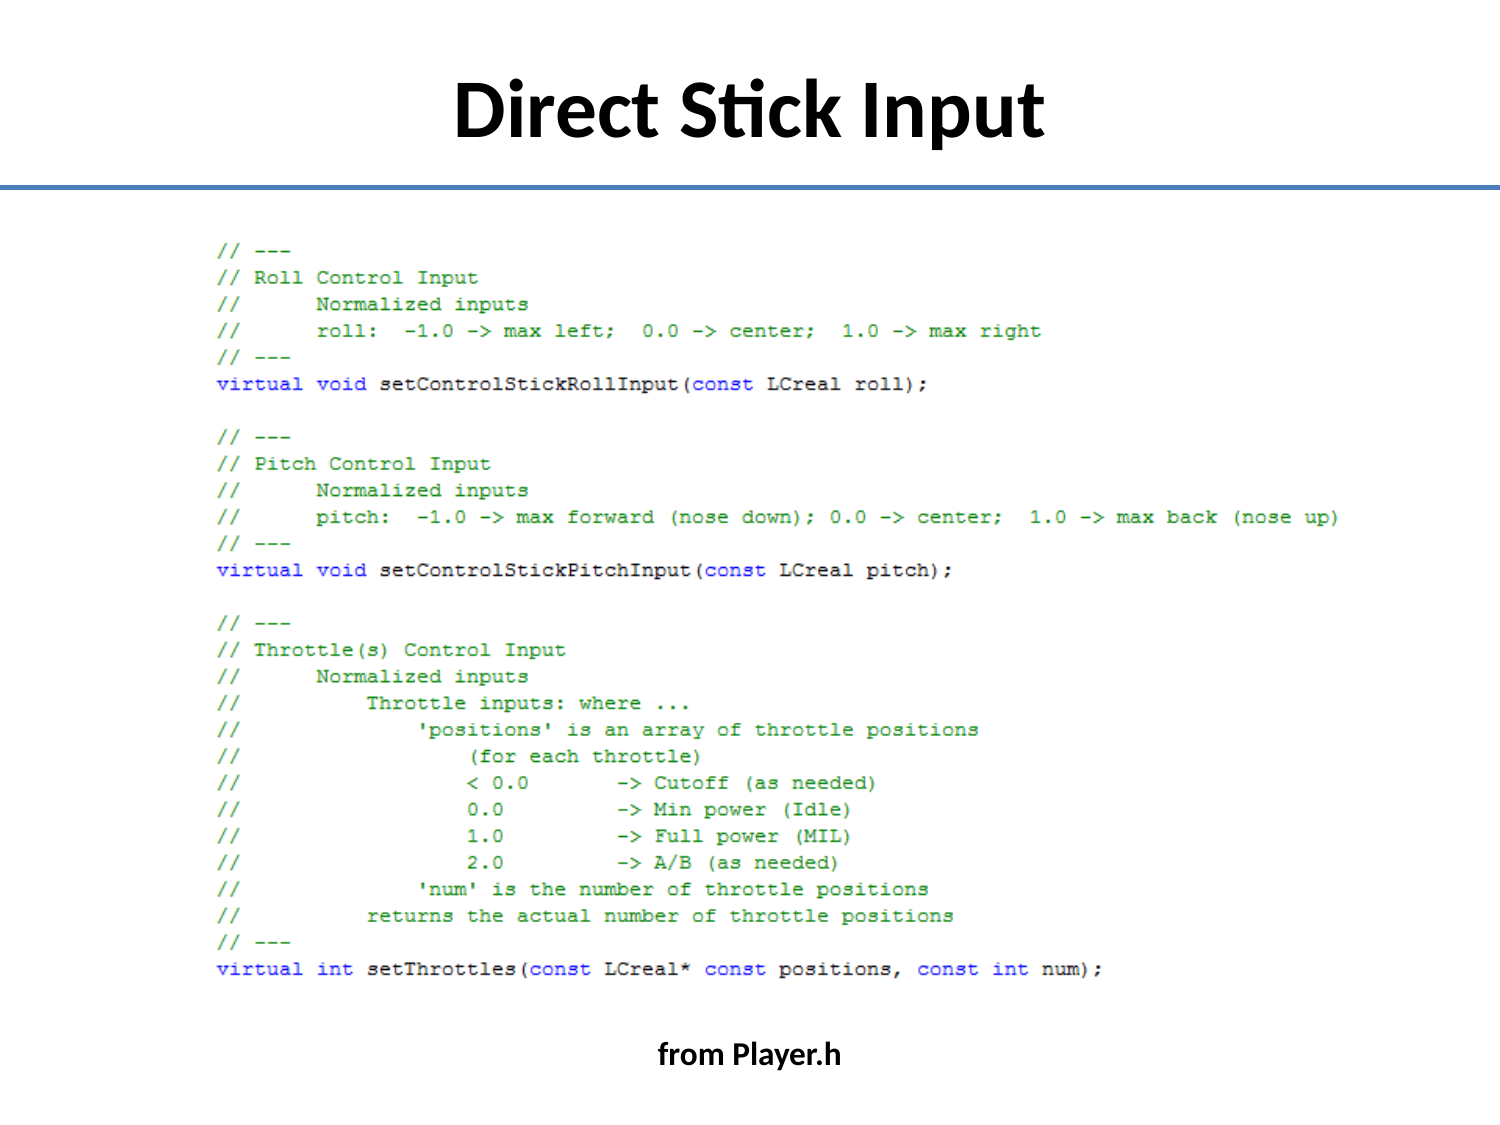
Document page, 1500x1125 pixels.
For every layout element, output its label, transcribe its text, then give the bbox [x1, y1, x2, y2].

title Direct Stick Input [75, 45, 1425, 163]
picture [212, 237, 1348, 994]
text_box from Player.h [0, 1024, 1500, 1080]
